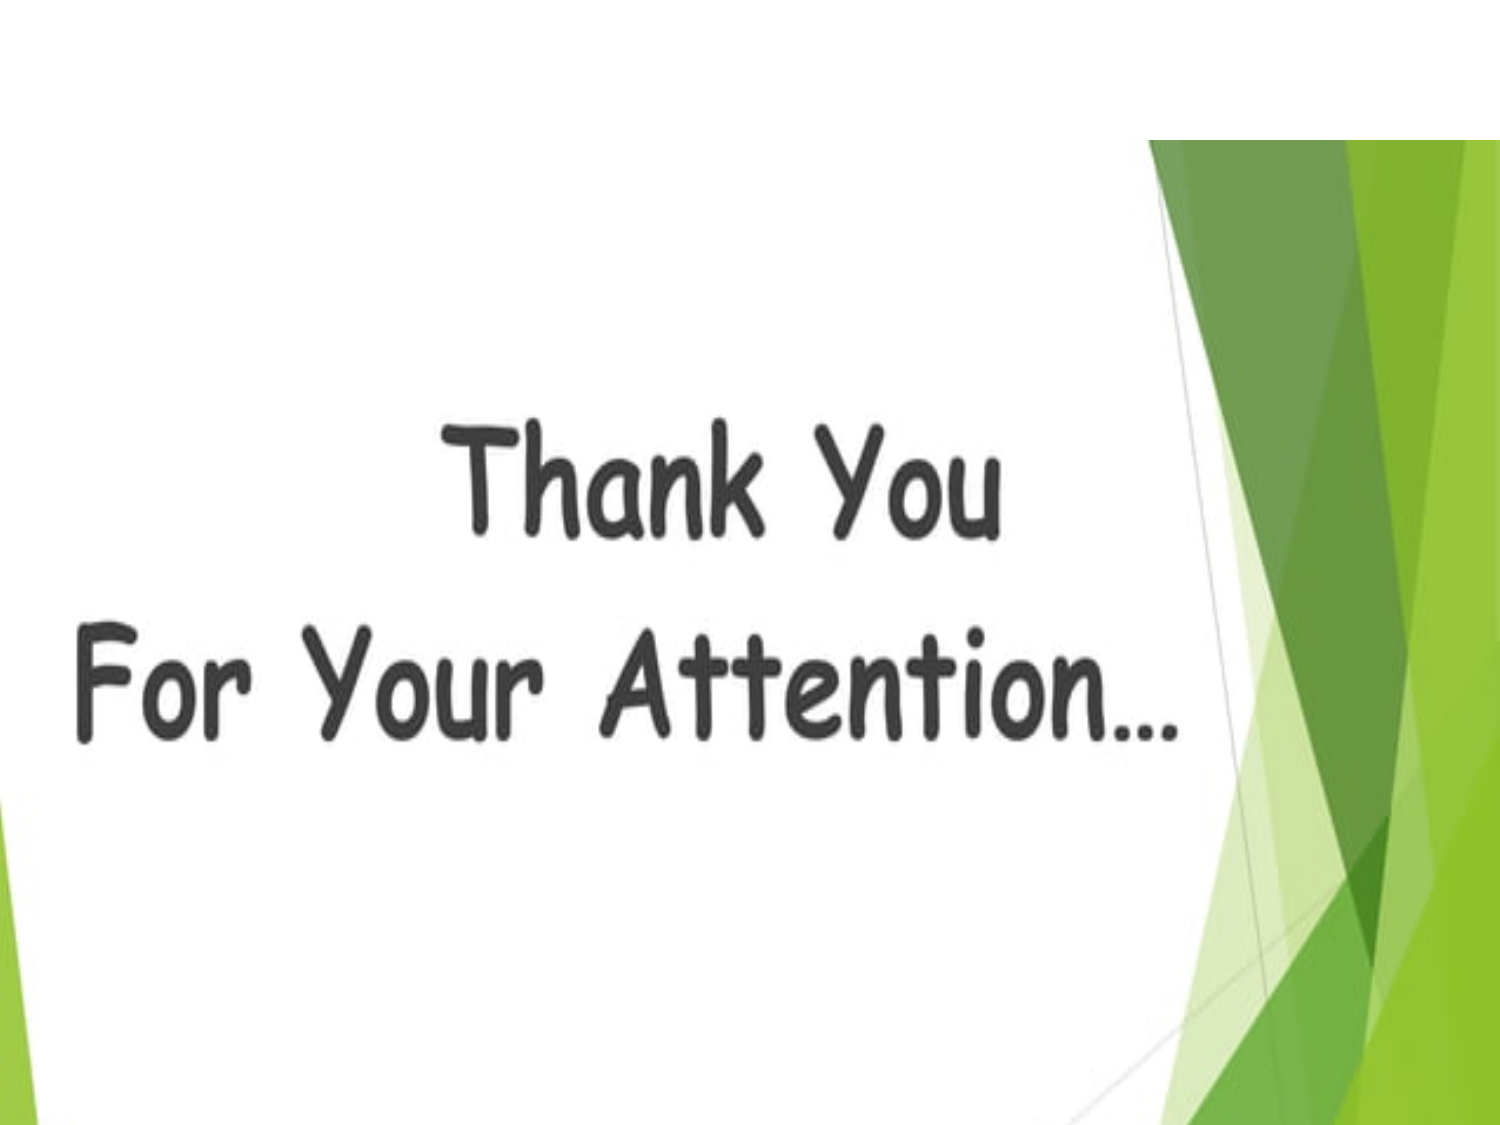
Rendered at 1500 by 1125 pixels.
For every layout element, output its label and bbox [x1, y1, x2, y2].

picture [0, 139, 1500, 1125]
